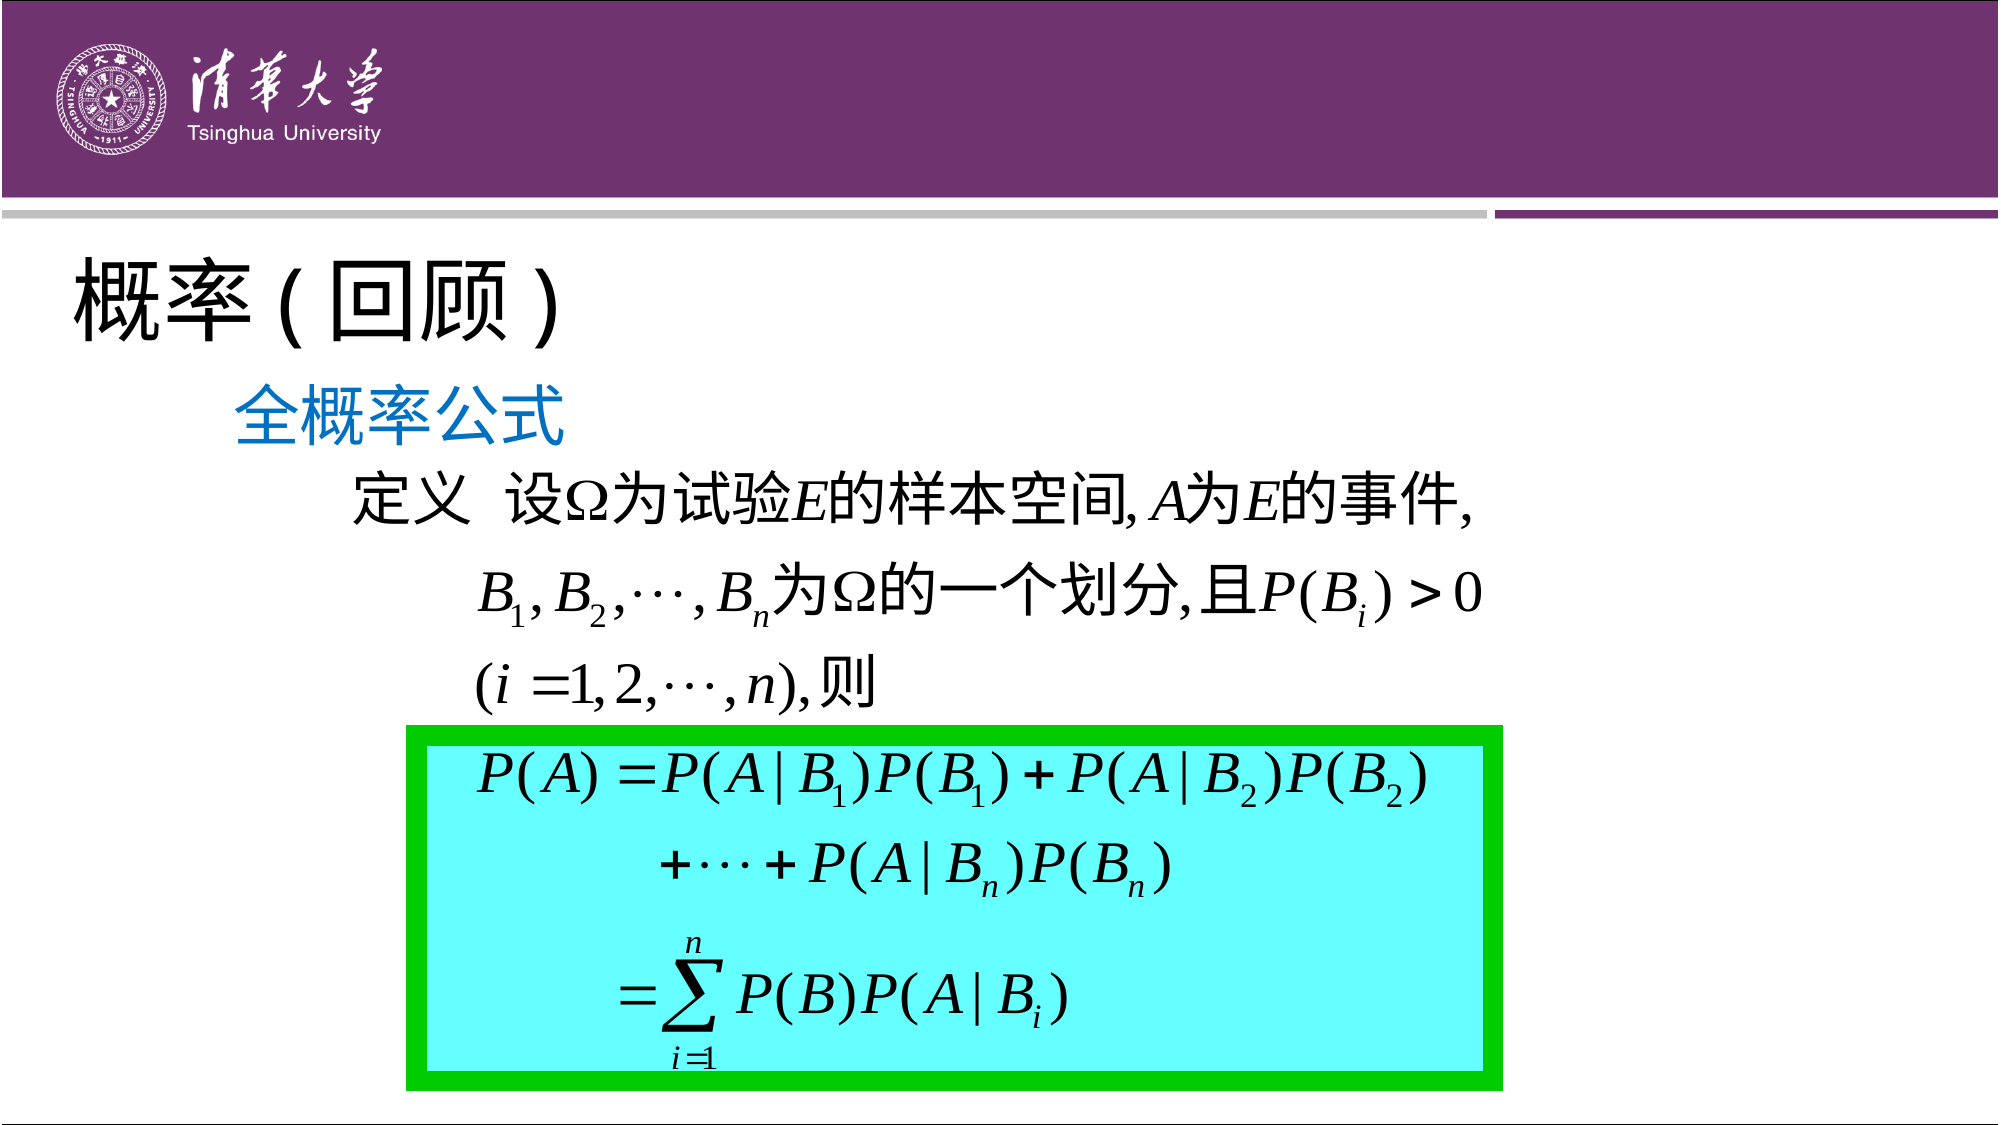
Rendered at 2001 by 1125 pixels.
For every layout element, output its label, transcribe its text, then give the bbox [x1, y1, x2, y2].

picture [2, 0, 1998, 1125]
text_box 全概率公式 [218, 414, 650, 461]
text_box 概率(回顾) [56, 196, 1782, 414]
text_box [345, 461, 1494, 1081]
